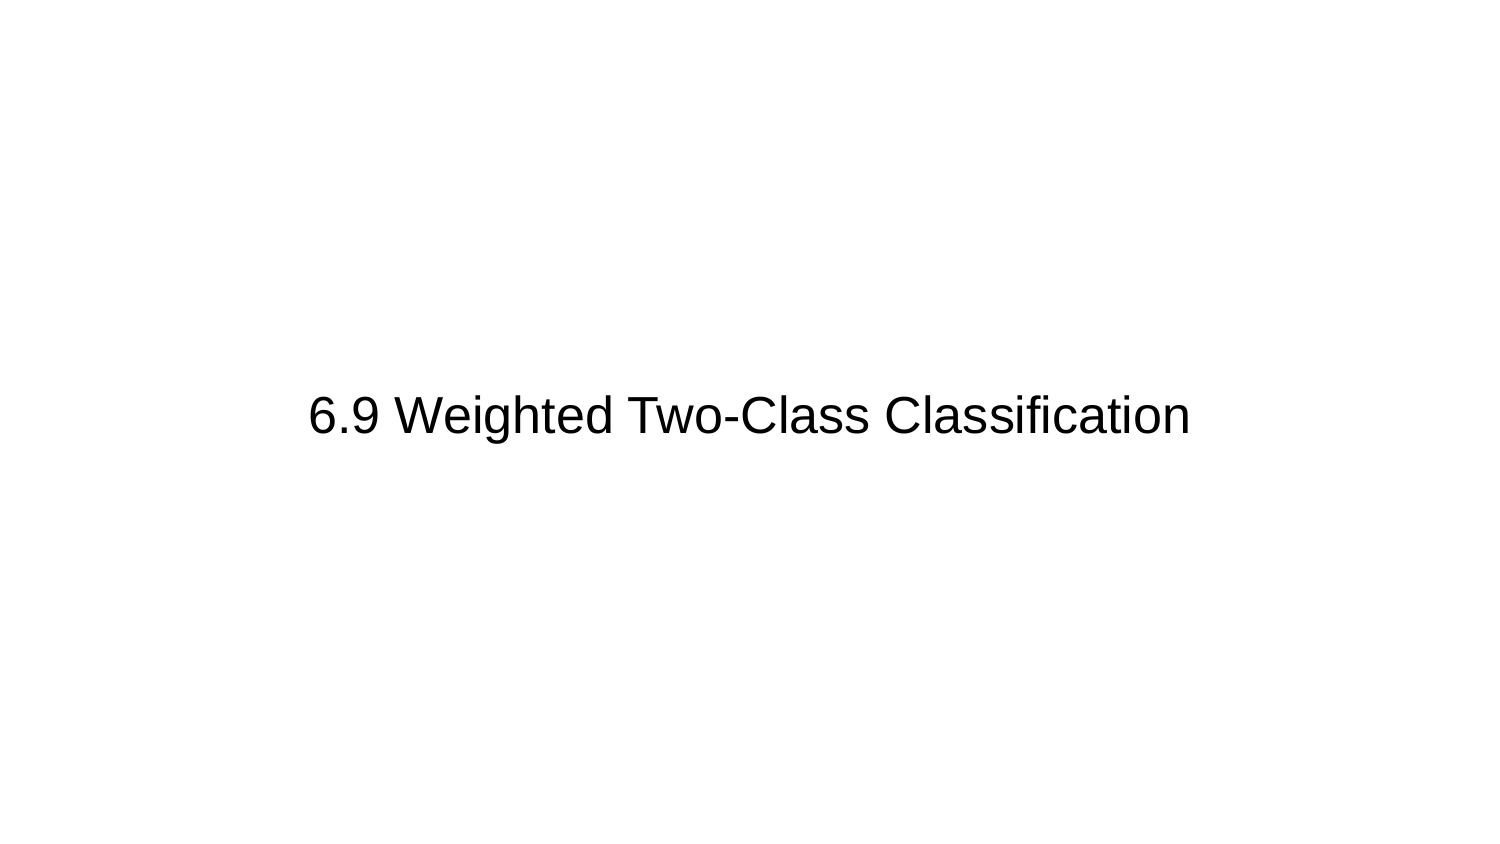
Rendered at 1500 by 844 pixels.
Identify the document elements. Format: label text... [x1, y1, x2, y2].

title 6.9 Weighted Two-Class Classification [50, 121, 1450, 460]
